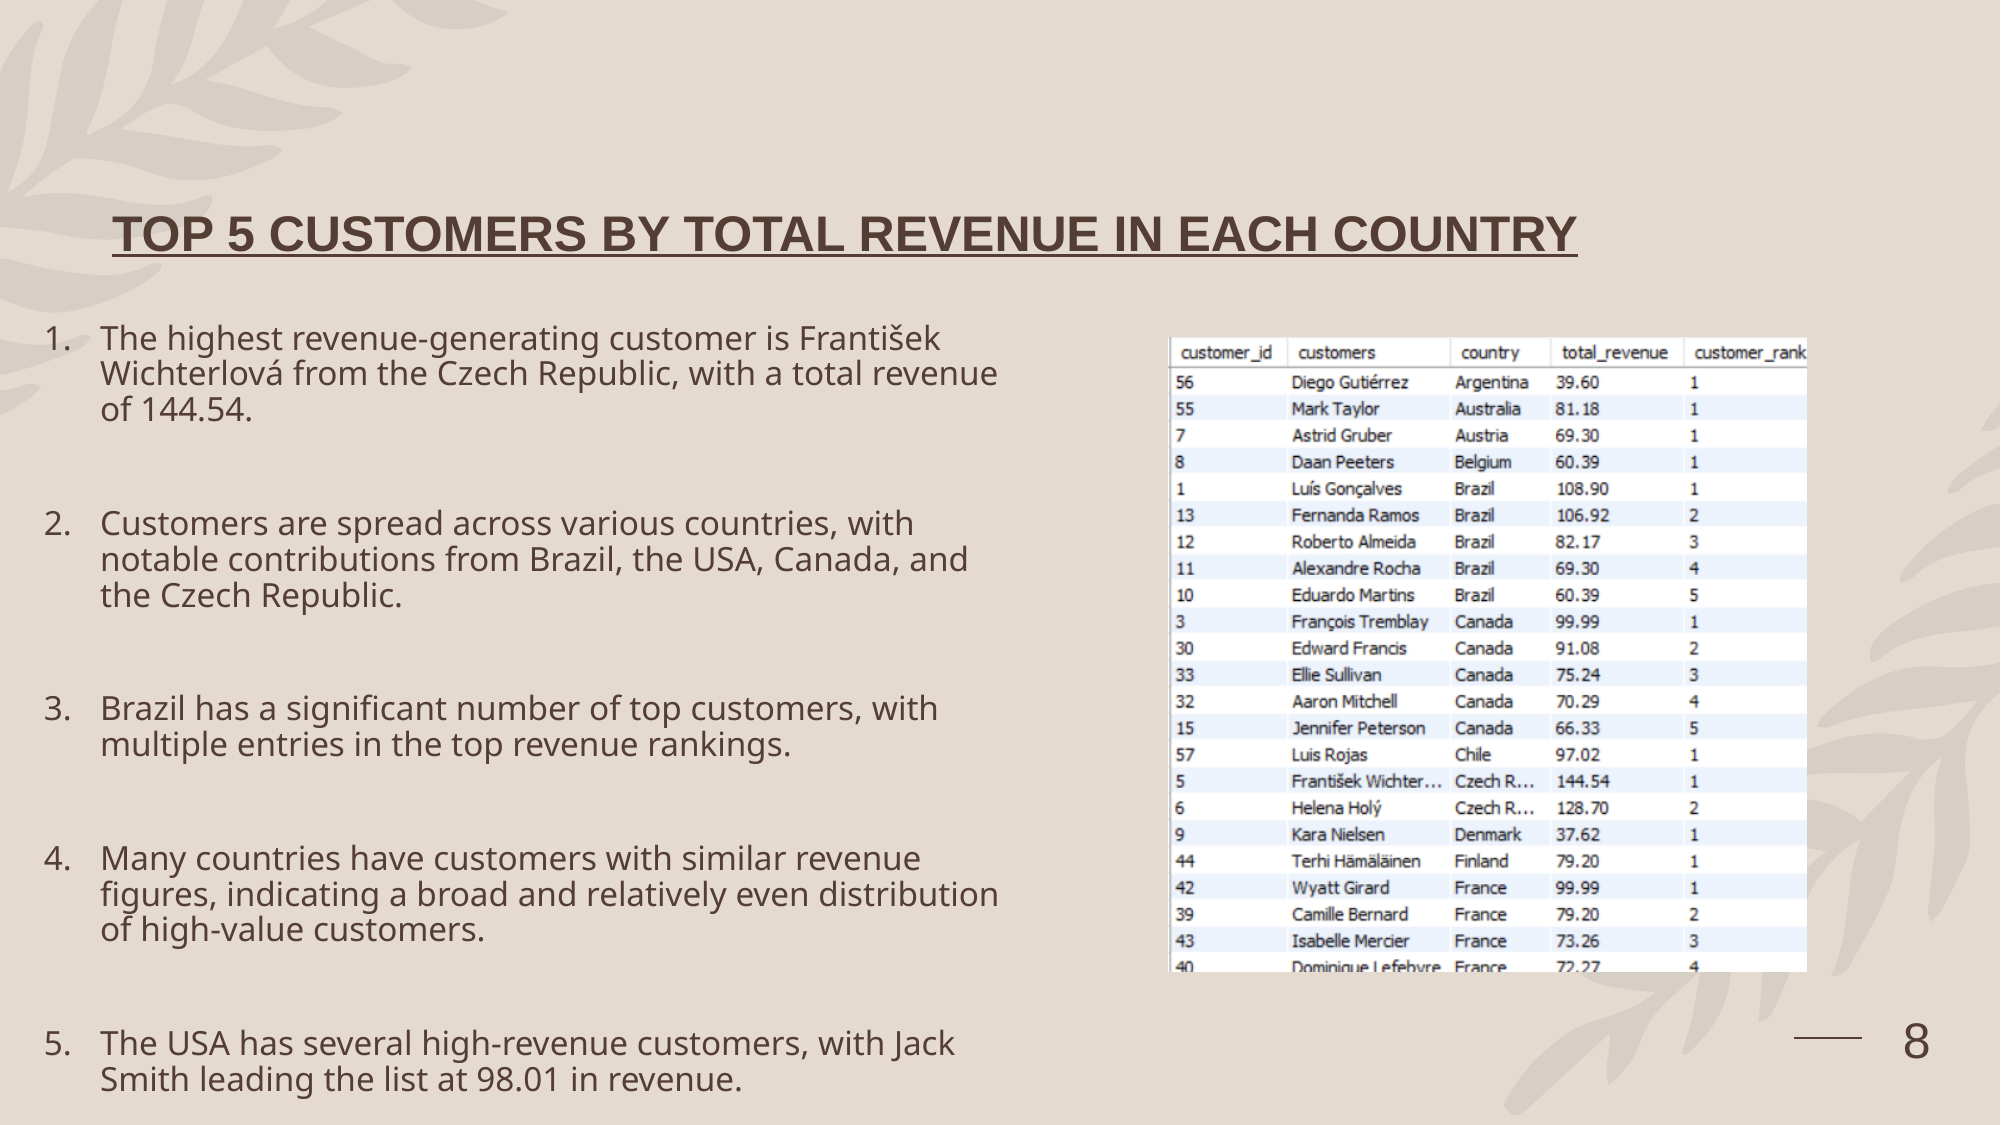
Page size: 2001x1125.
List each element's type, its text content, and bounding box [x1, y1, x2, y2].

title TOP 5 CUSTOMERS BY TOTAL REVENUE IN EACH COUNTRY [97, 163, 1971, 350]
slide_number ‹#› [1862, 964, 1971, 1112]
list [1168, 337, 1807, 972]
list The highest revenue-generating customer is František Wichterlová from the Czech Republic, with a total revenue of 144.54. Customers are spread across various countries, with notable contributions from Brazil, the USA, Canada, and the Czech Republic. Brazil has a significant number of top customers, with multiple entries in the top revenue rankings. Many countries have customers with similar revenue figures, indicating a broad and relatively even distribution of high-value customers. The USA has several high-revenue customers, with Jack Smith leading the list at 98.01 in revenue. [28, 313, 1044, 1011]
